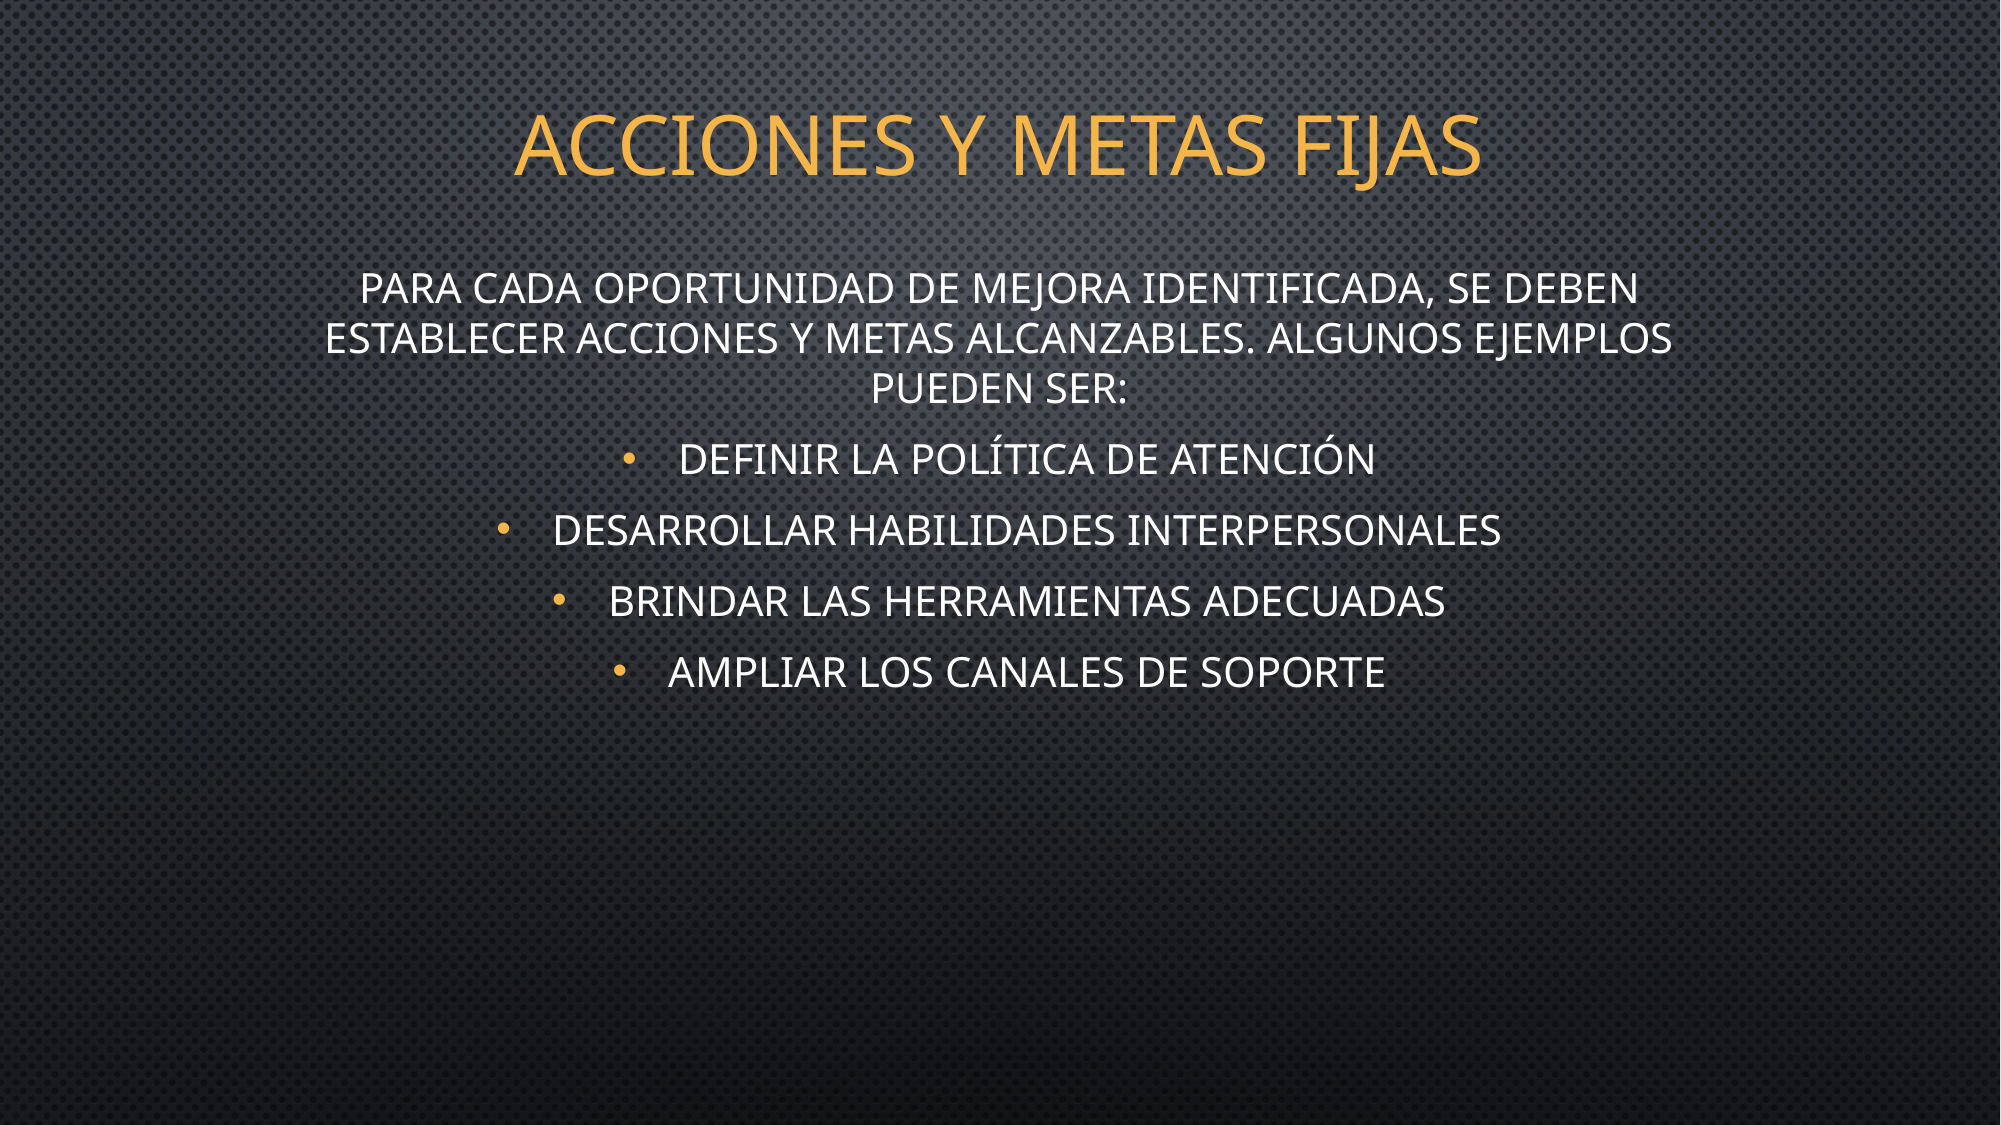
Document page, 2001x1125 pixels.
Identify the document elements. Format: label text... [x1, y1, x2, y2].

title Acciones y metas fijas [287, 58, 1713, 201]
list Para cada oportunidad de mejora identificada, se deben establecer acciones y metas alcanzables. Algunos ejemplos pueden ser: Definir la Política de Atención Desarrollar Habilidades Interpersonales Brindar las herramientas adecuadas Ampliar los canales de soporte [287, 254, 1713, 925]
